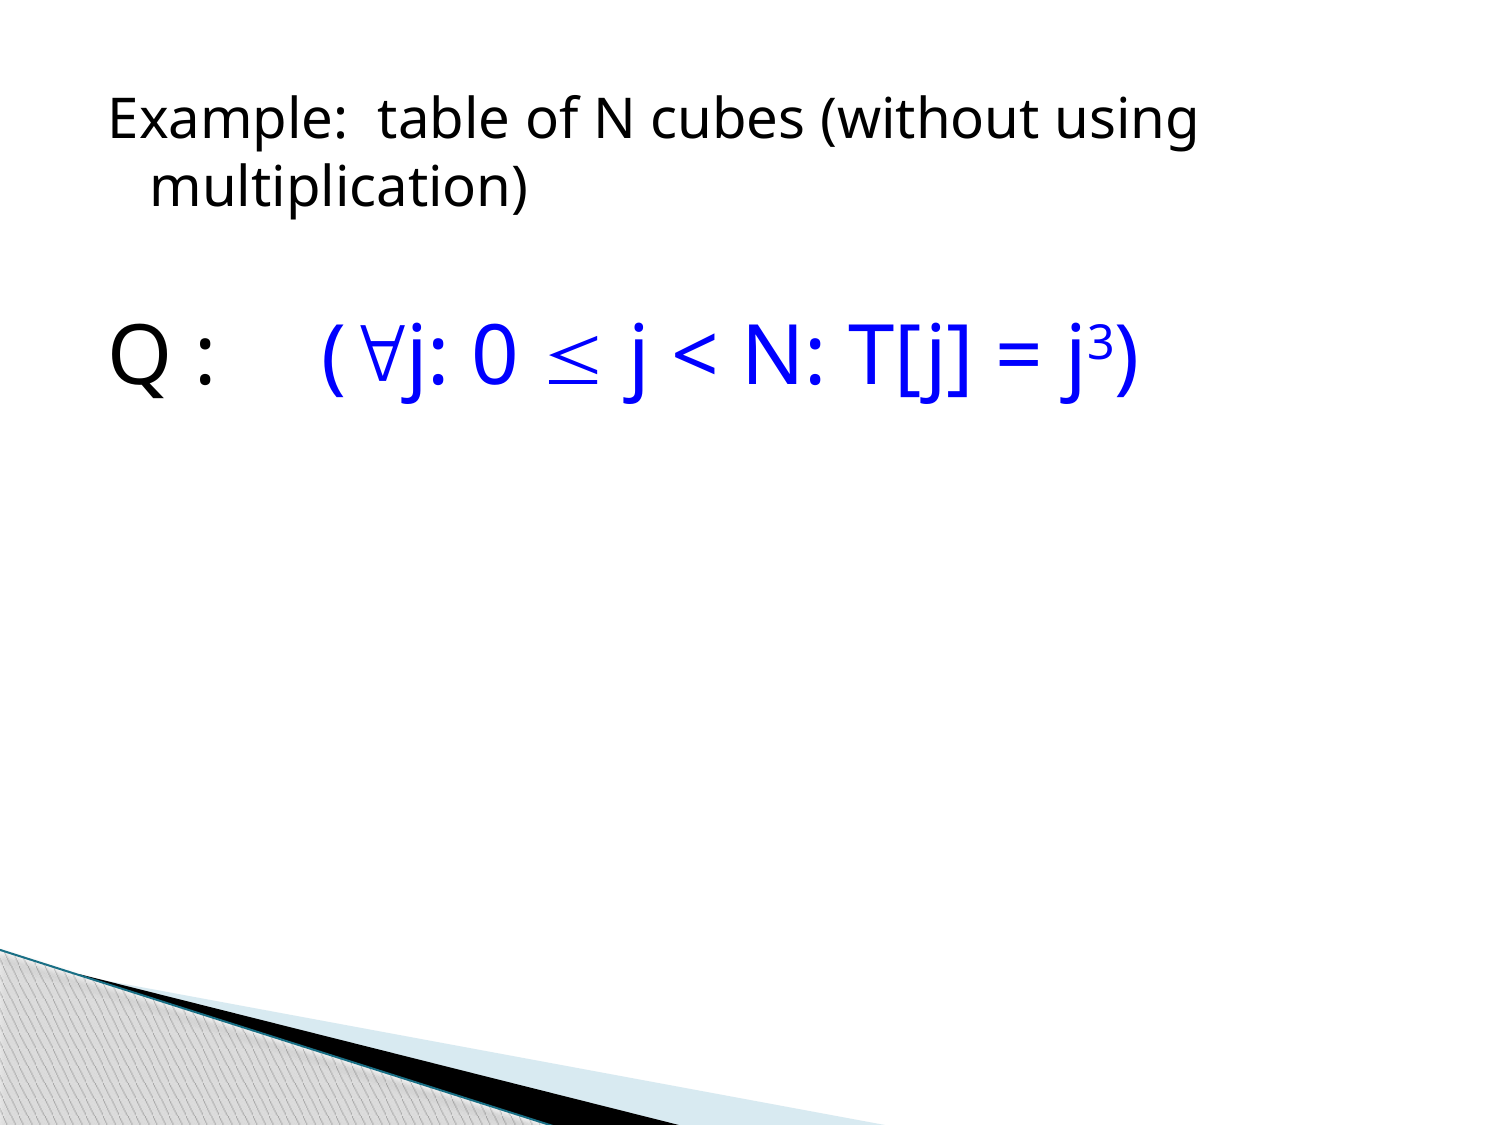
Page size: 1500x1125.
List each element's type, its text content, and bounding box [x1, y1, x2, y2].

list Example: table of N cubes (without using multiplication) Q : (j: 0  j < N: T[j] = j3) [75, 75, 1425, 1005]
